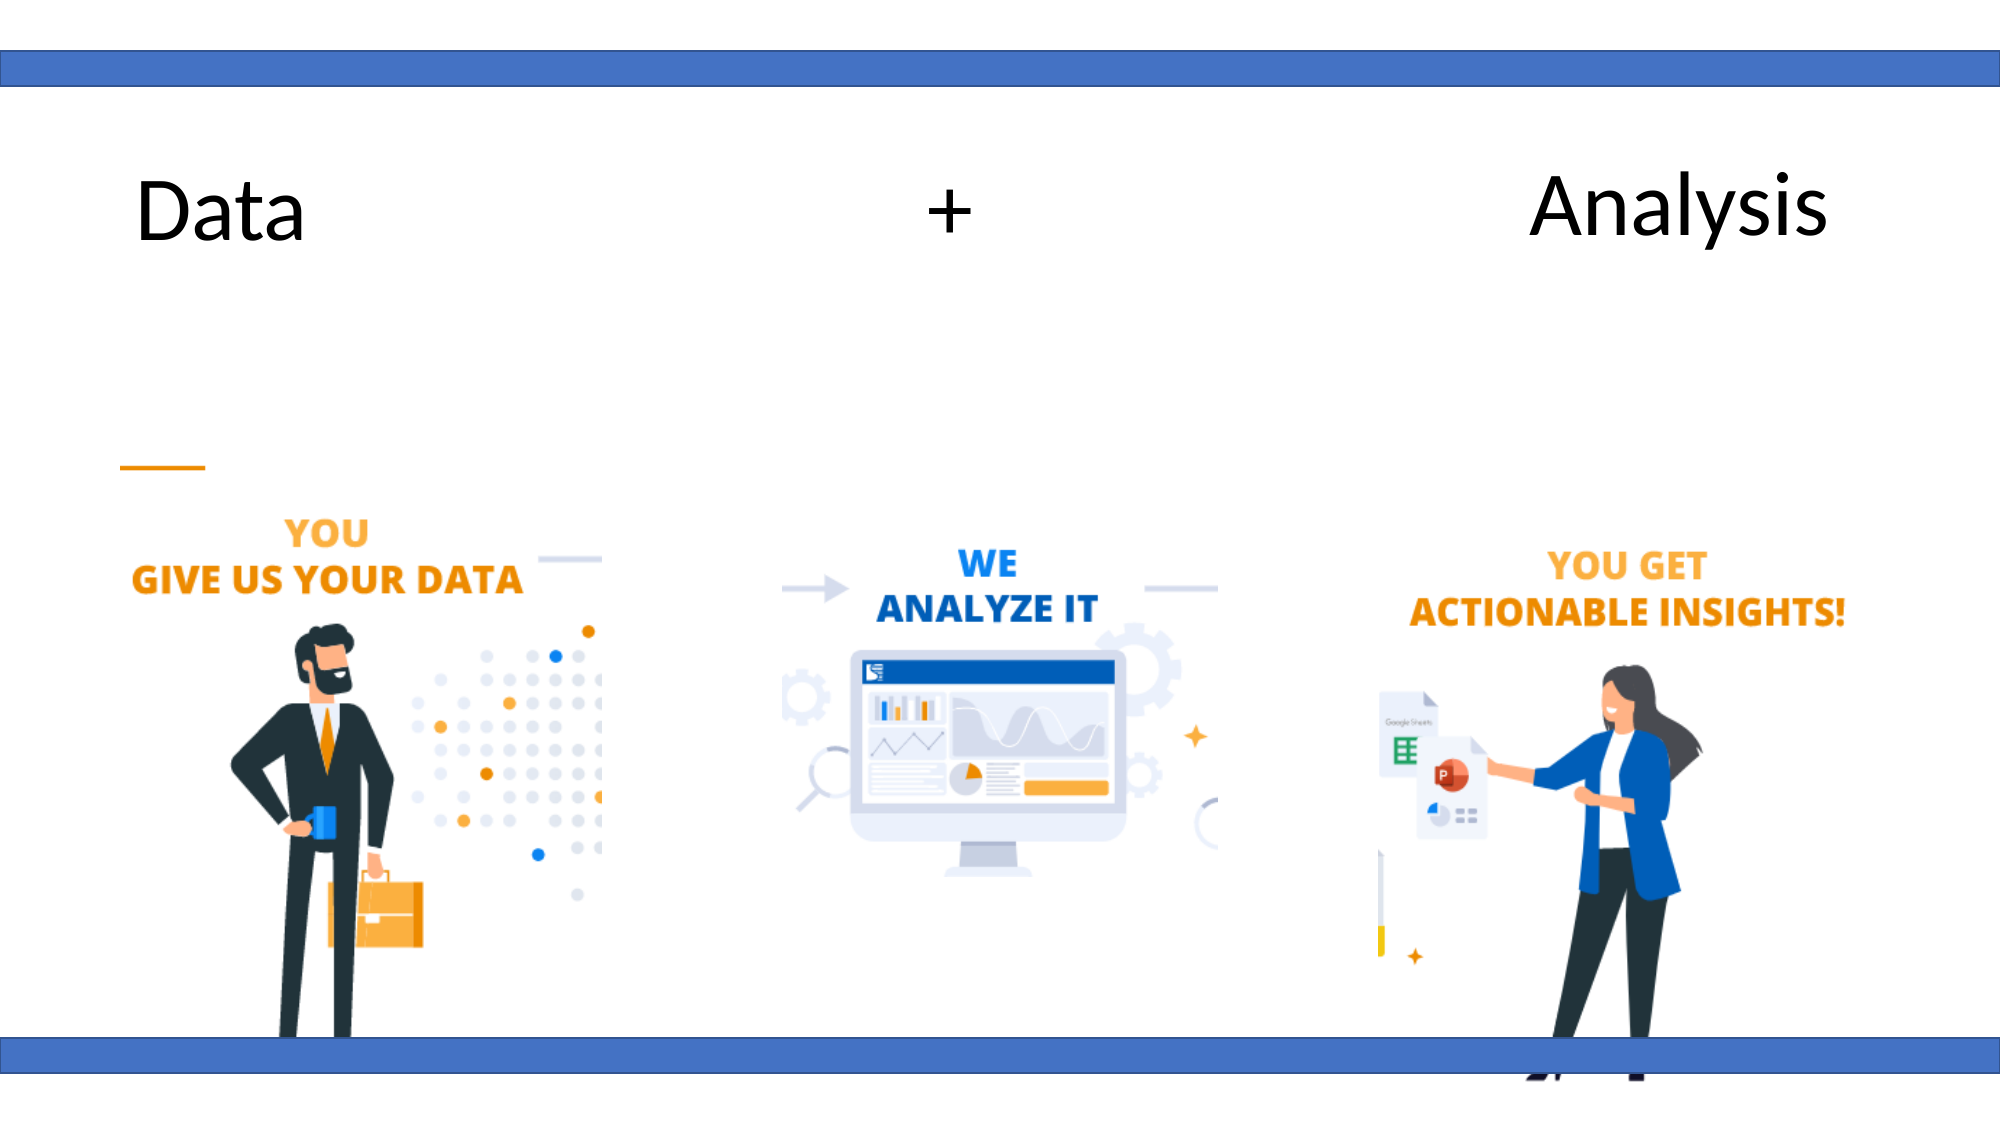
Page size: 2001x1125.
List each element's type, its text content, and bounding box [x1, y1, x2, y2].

picture [1378, 491, 1899, 1109]
picture [120, 456, 602, 1109]
text_box [0, 50, 2000, 87]
picture [782, 491, 1218, 877]
text_box Data + [120, 141, 1378, 266]
text_box [602, 1037, 1378, 1074]
text_box [0, 1037, 120, 1074]
text_box Analysis [1515, 136, 2000, 261]
text_box [1899, 1037, 2000, 1074]
